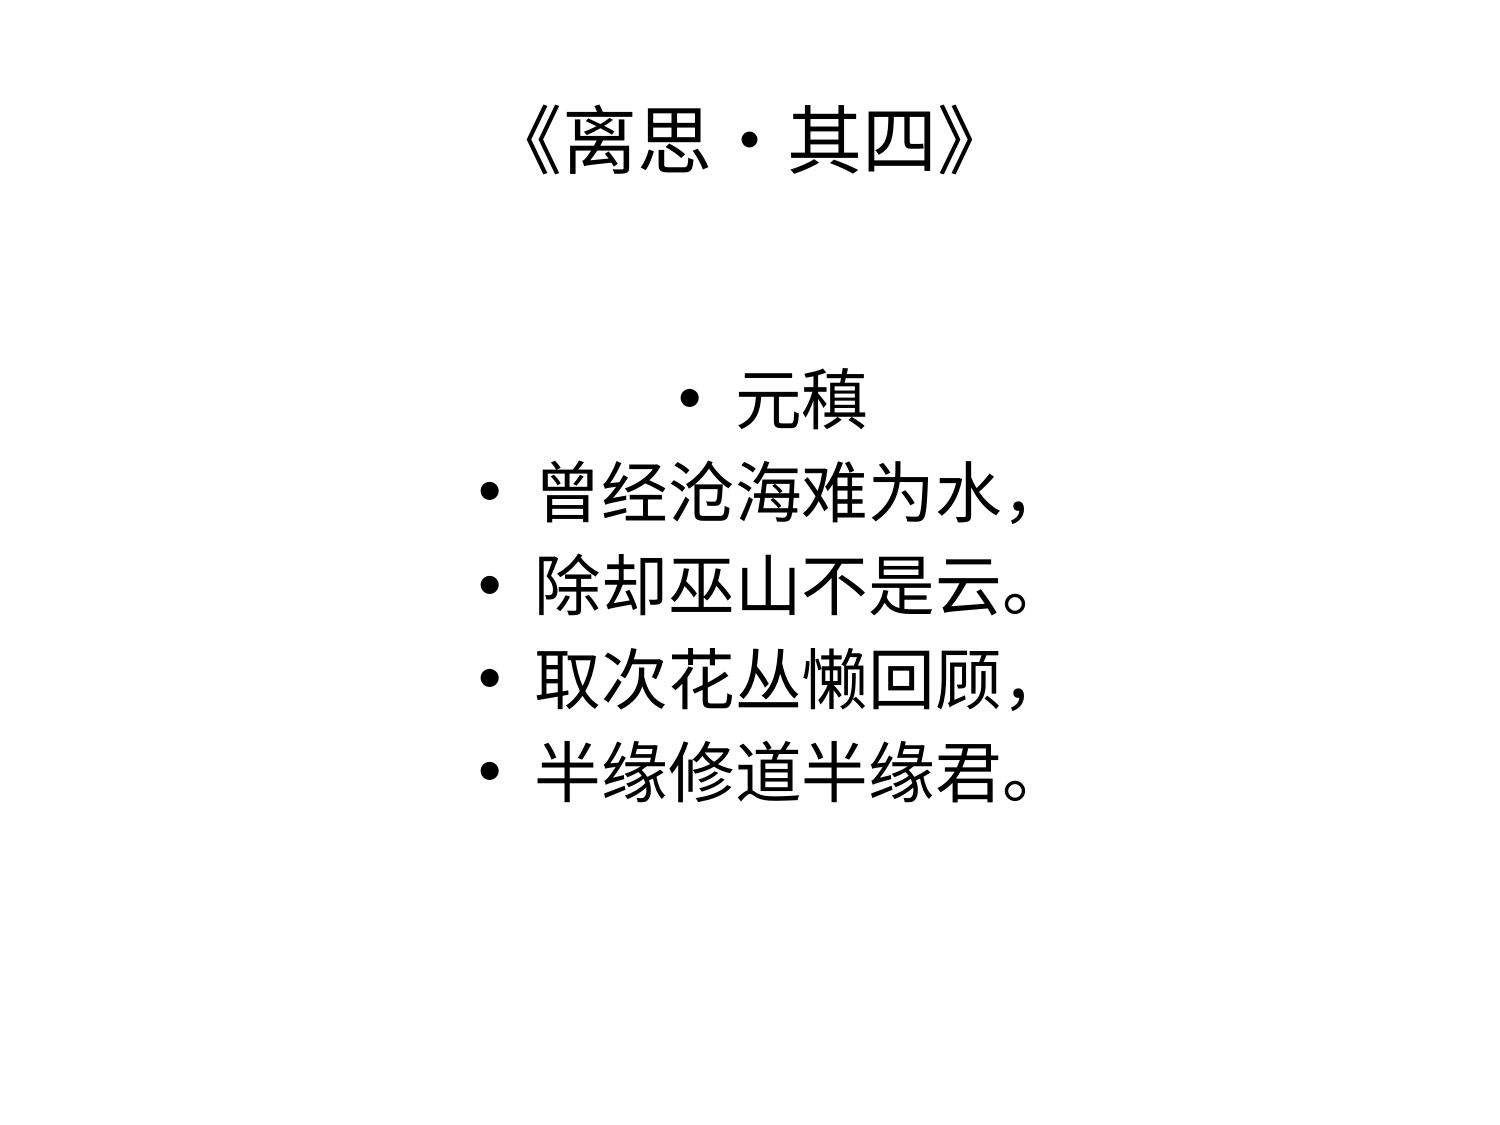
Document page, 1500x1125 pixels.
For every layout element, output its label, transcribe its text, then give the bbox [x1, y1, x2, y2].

list 元稹 曾经沧海难为水， 除却巫山不是云。 取次花丛懒回顾， 半缘修道半缘君。 [147, 350, 1400, 995]
title 《离思•其四》 [75, 45, 1425, 233]
